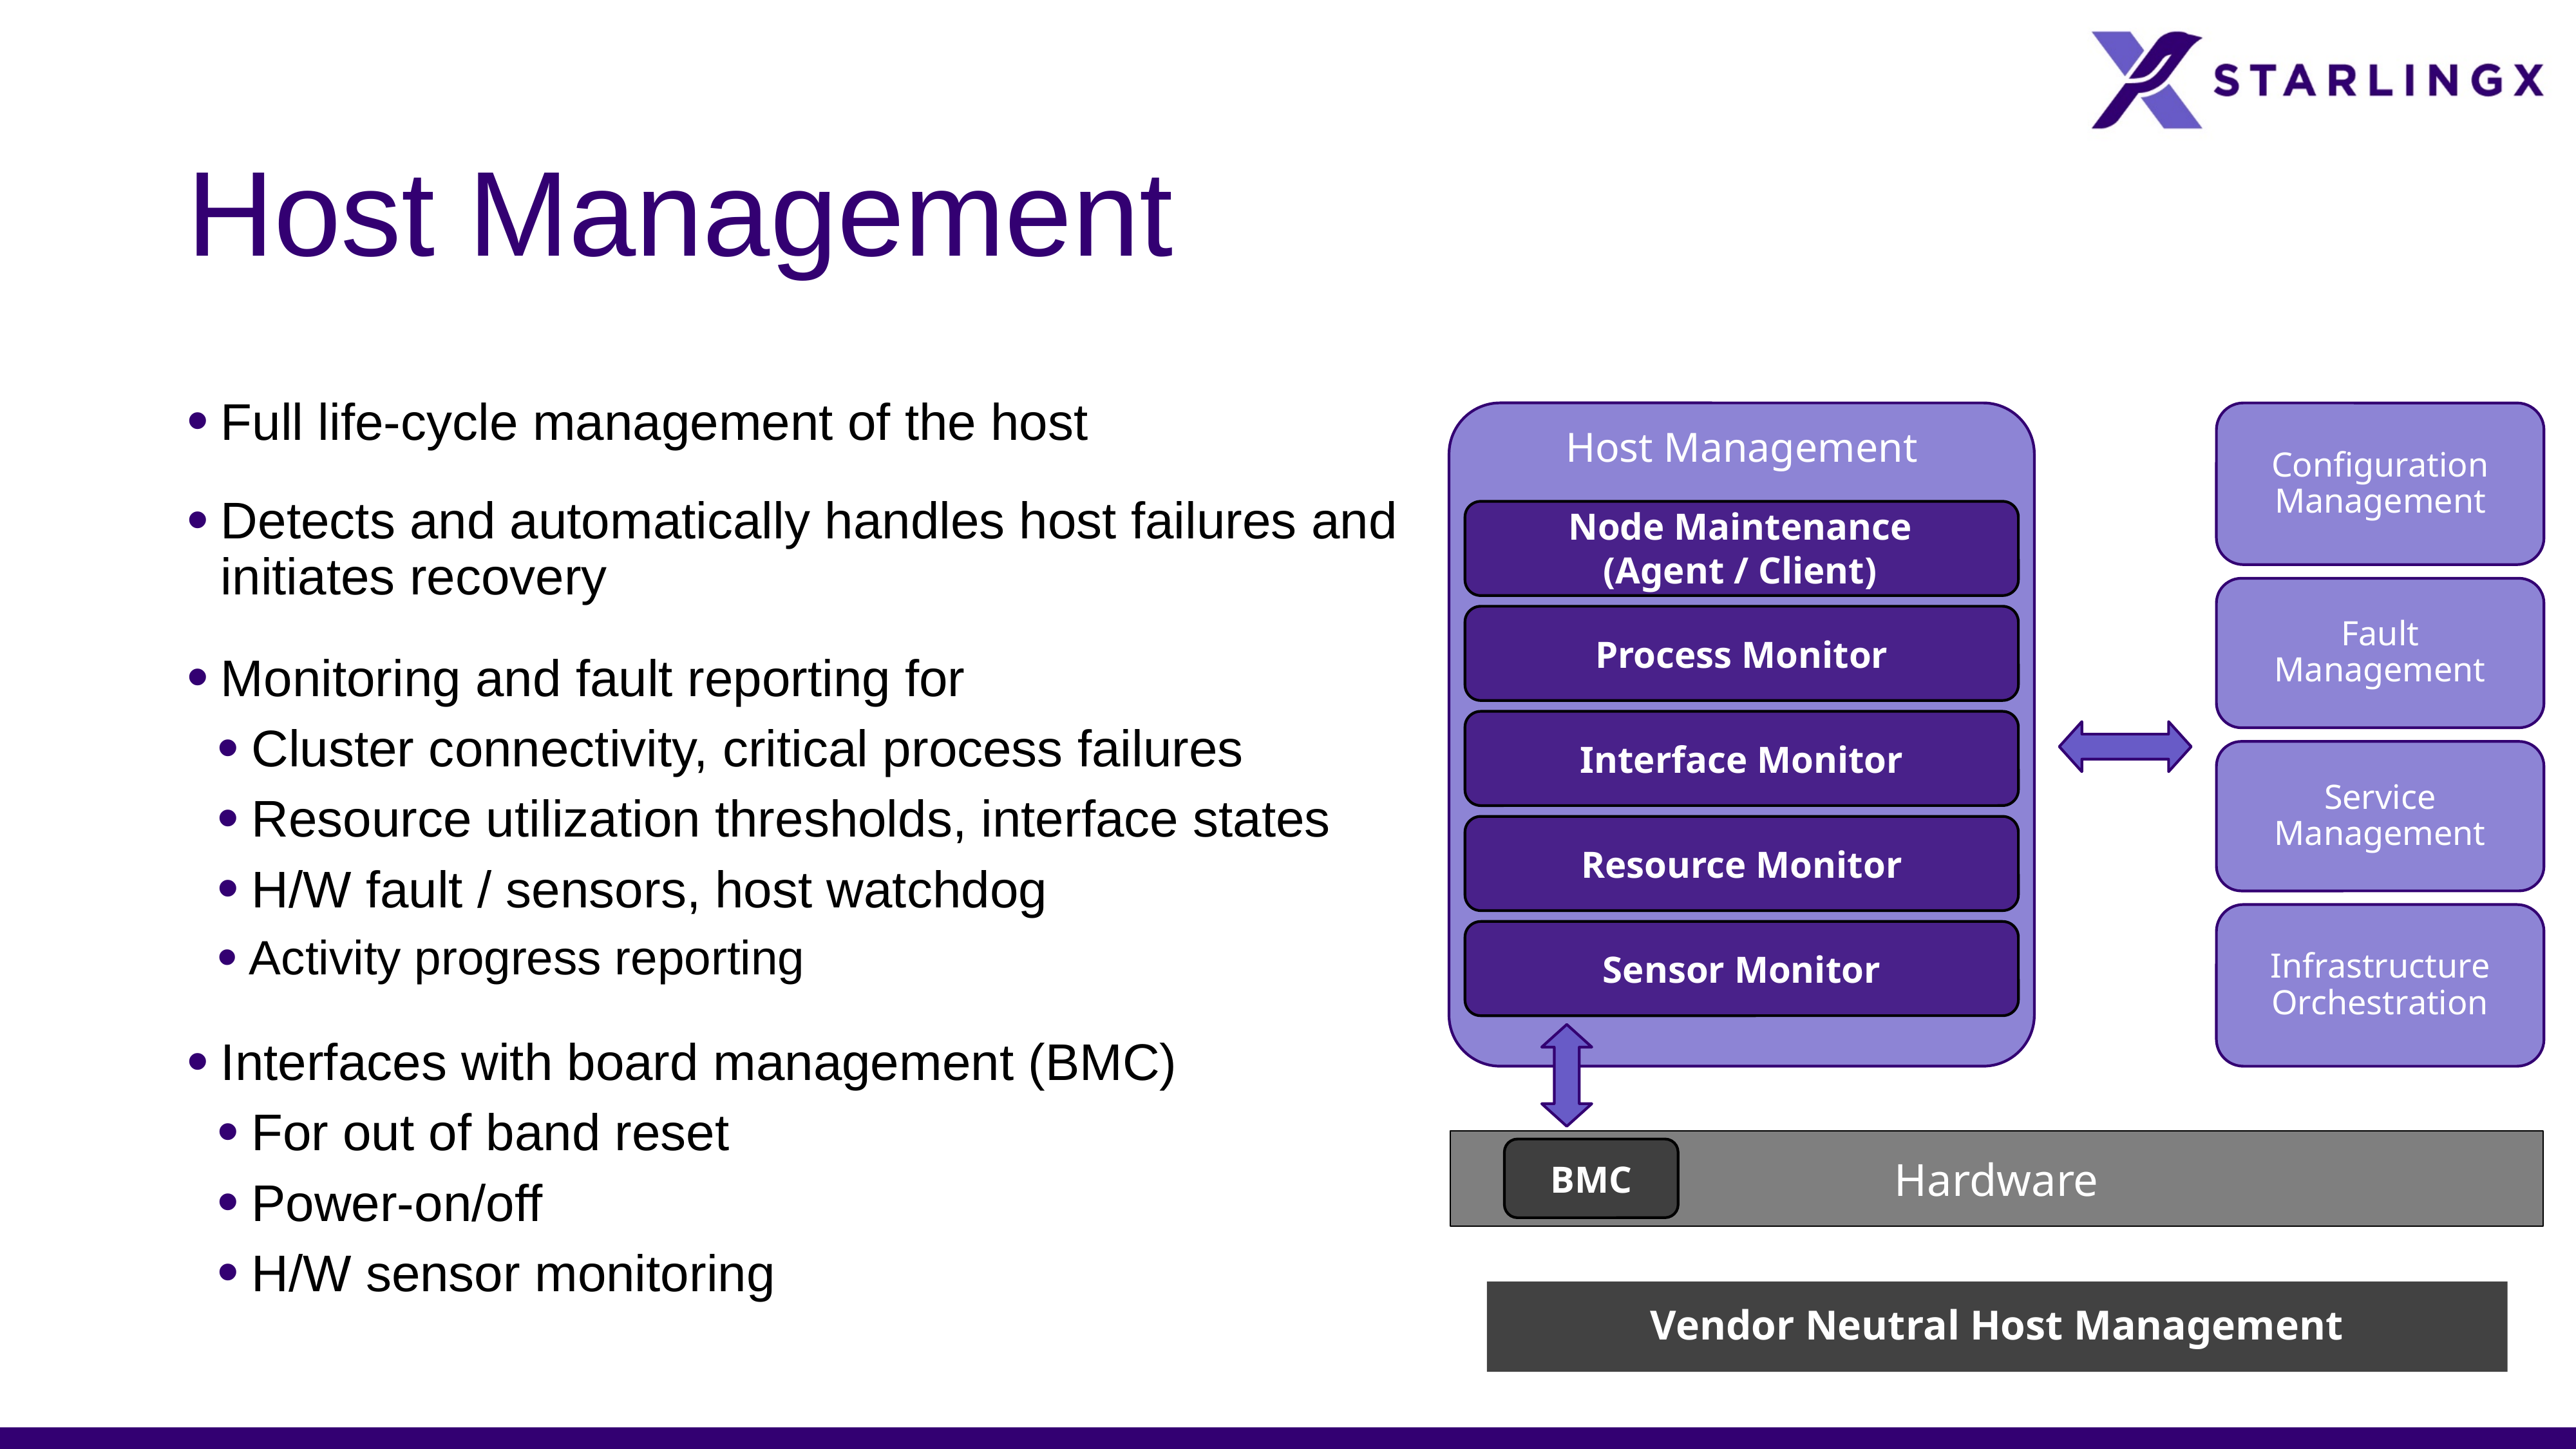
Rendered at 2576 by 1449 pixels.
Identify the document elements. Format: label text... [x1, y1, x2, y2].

picture [2060, 0, 2576, 161]
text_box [1486, 1281, 2508, 1372]
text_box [1448, 402, 2544, 1226]
list Full life-cycle management of the host Detects and automatically handles host failures and initiates recovery Monitoring and fault reporting for Cluster connectivity, critical process failures Resource utilization thresholds, interface states H/W fault / sensors, host watchdog Activity progress reporting Interfaces with board management (BMC) For out of band reset Power-on/off H/W sensor monitoring [176, 384, 1446, 1307]
title Host Management [176, 76, 2400, 359]
